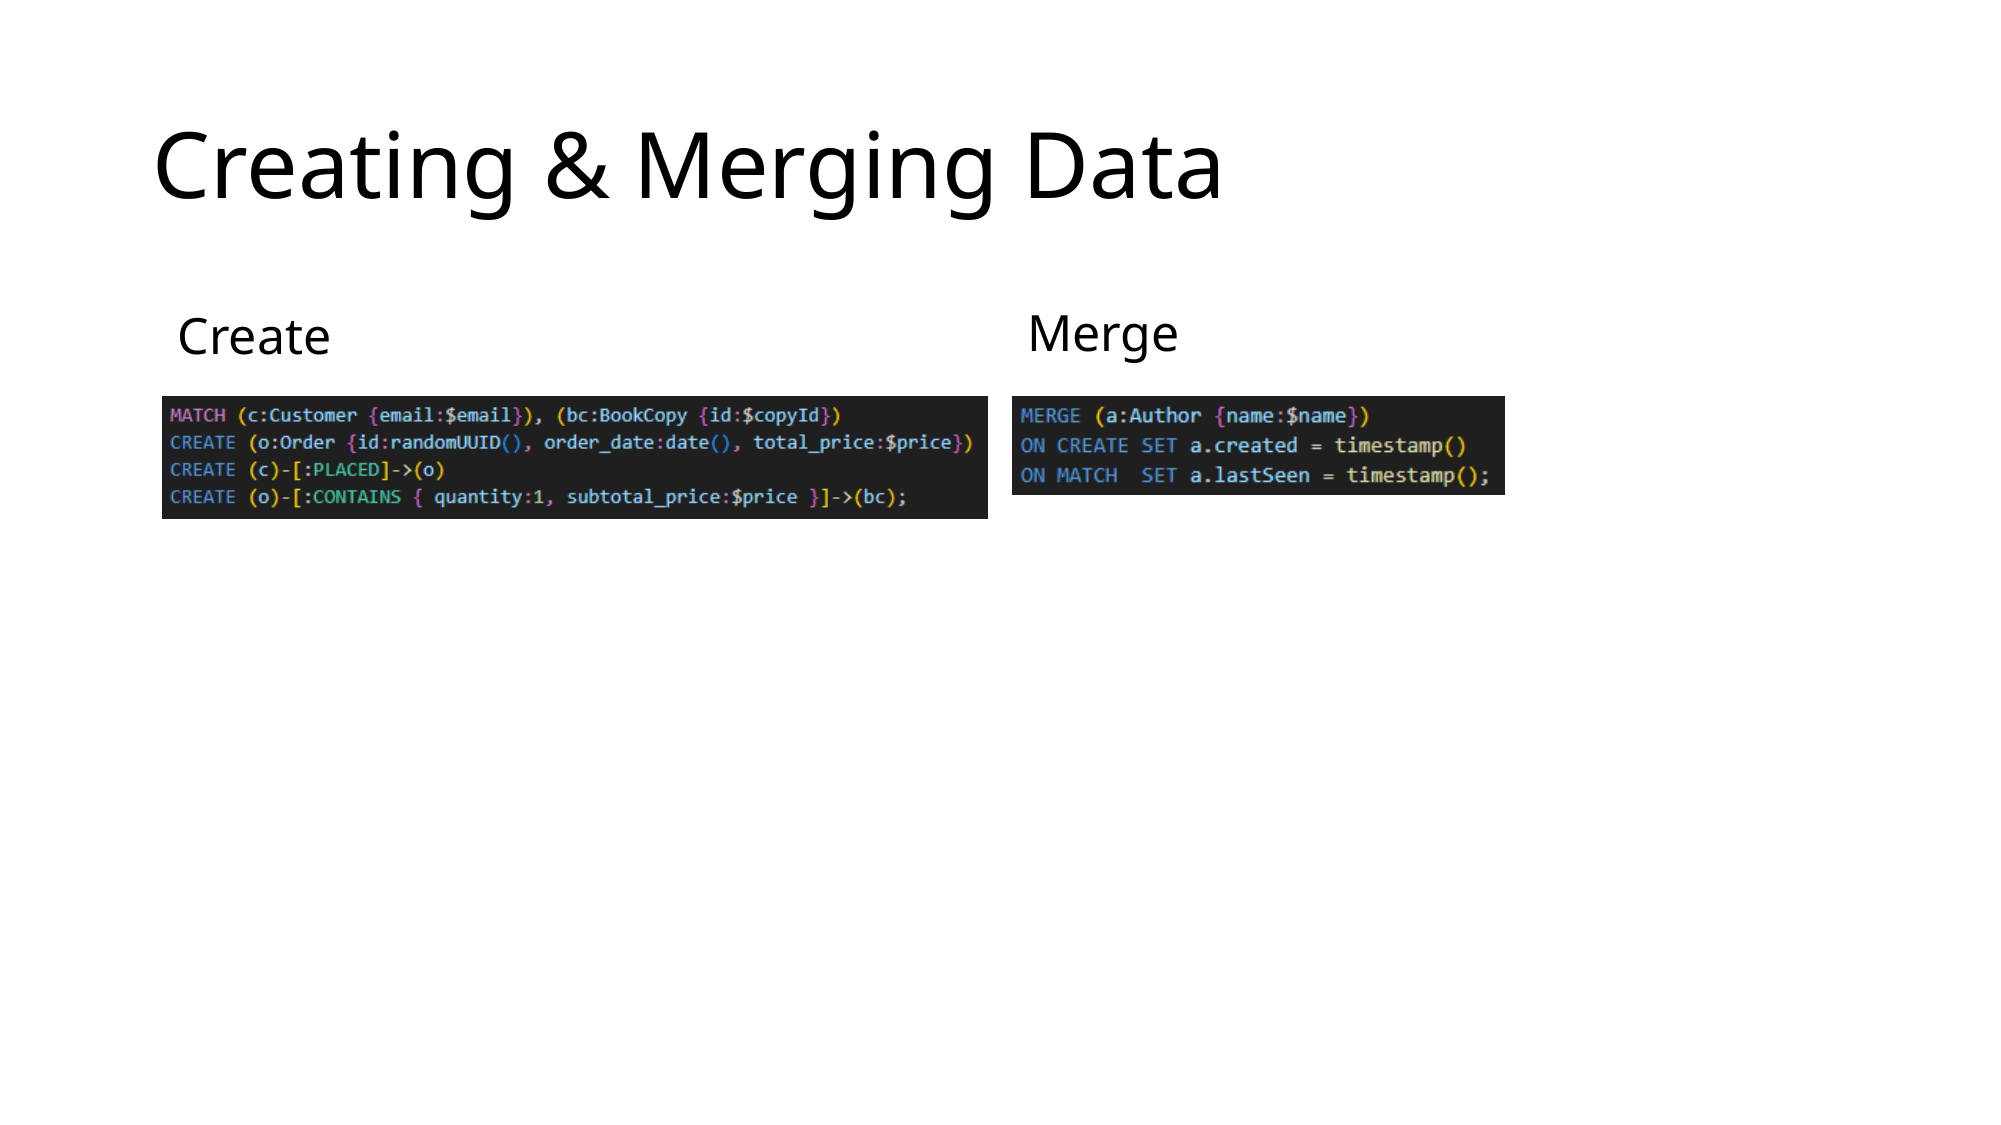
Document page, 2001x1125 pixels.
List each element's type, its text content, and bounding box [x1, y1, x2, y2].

picture [1011, 395, 1506, 496]
text_box Merge [1012, 301, 1863, 374]
title Creating & Merging Data [137, 59, 1863, 278]
picture [162, 395, 988, 520]
text_box Create [162, 300, 1009, 373]
